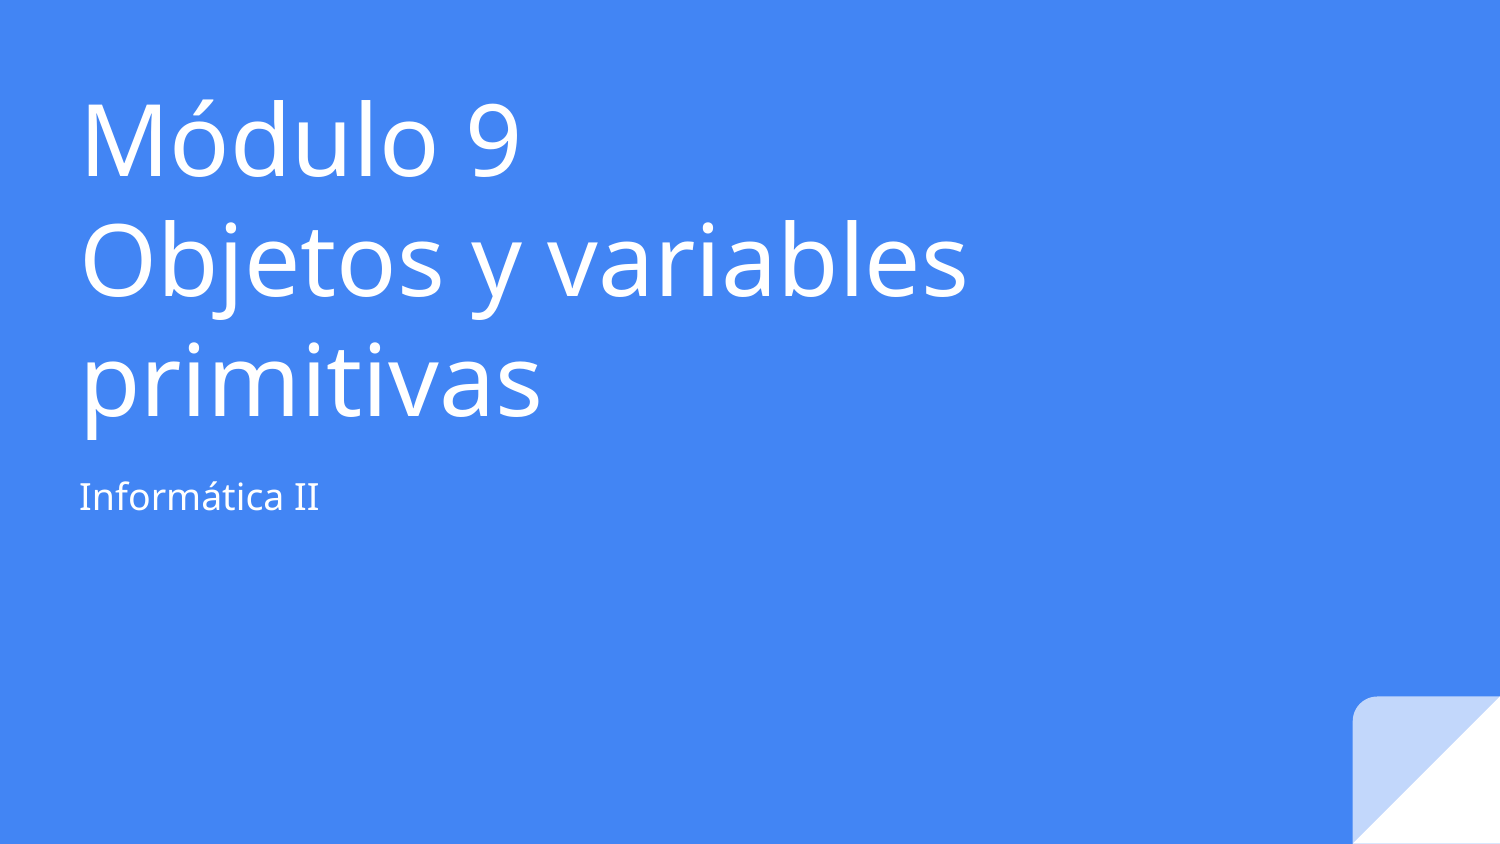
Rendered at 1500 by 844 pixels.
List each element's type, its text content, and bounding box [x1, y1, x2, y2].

subtitle Informática II [64, 457, 1413, 529]
title Módulo 9 Objetos y variables primitivas [64, 150, 1413, 452]
